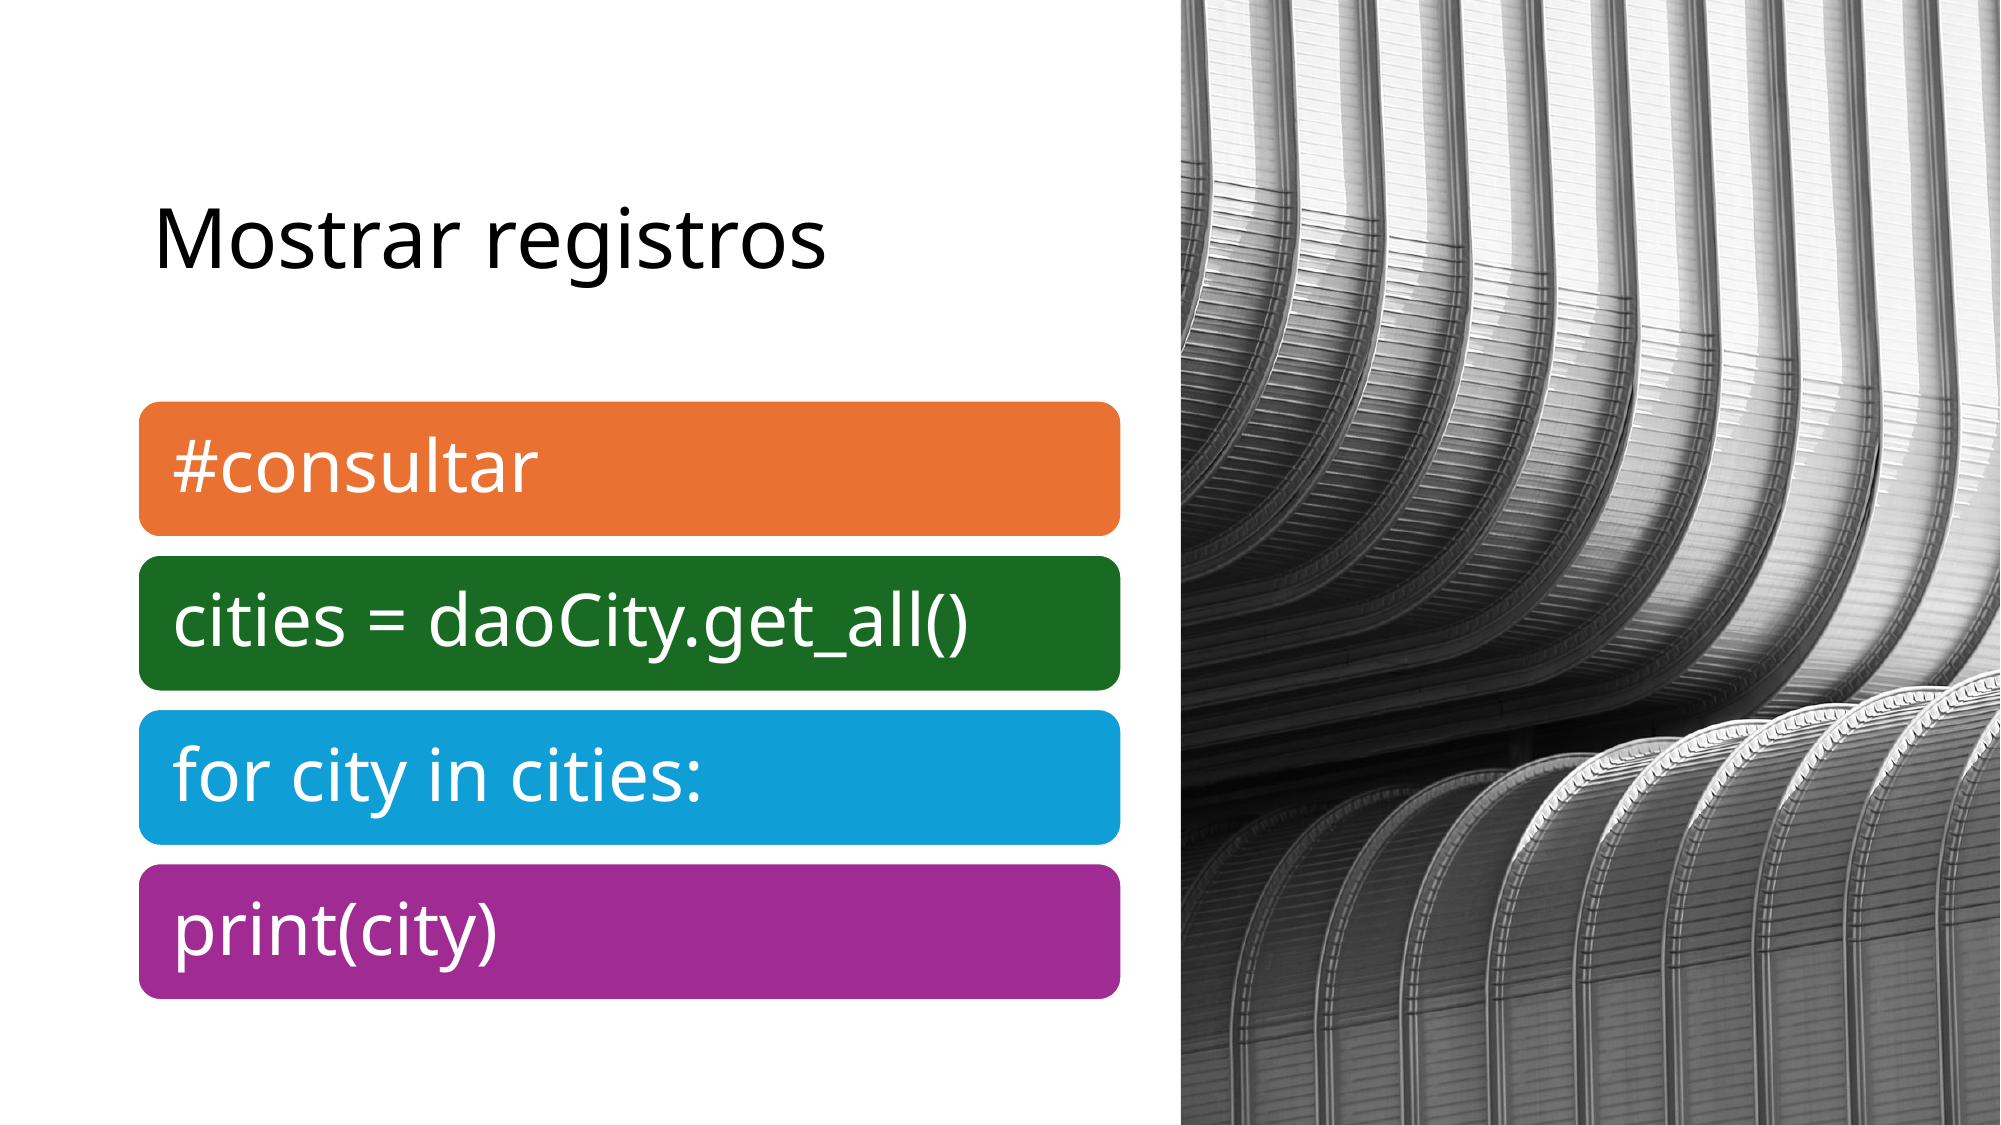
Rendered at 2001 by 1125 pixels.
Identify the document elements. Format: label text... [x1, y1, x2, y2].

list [136, 393, 1123, 1007]
text_box [0, 0, 1180, 1125]
title Mostrar registros [137, 118, 1122, 365]
picture [1180, 0, 2000, 1125]
